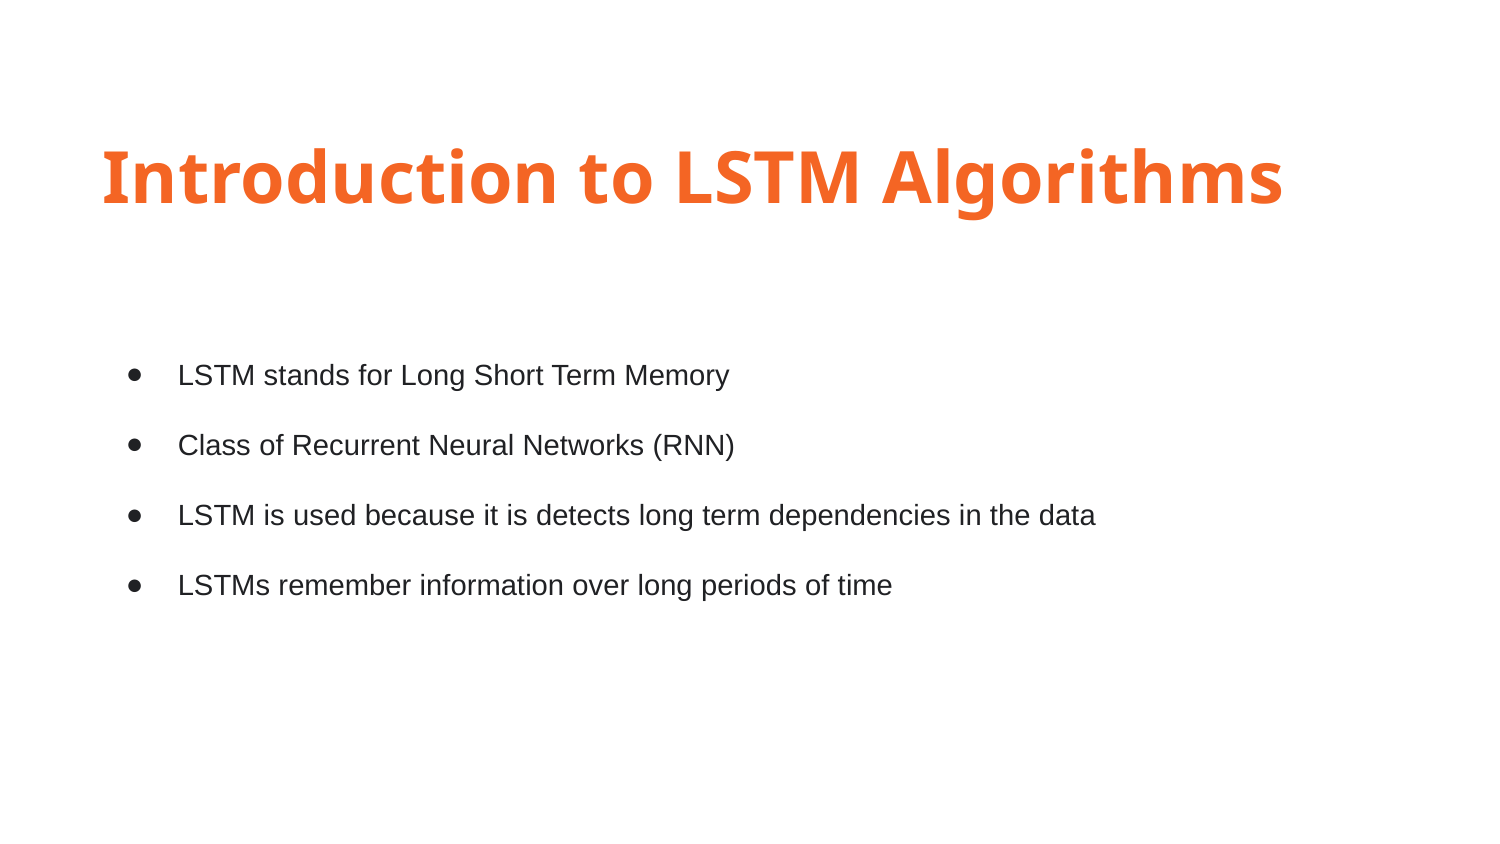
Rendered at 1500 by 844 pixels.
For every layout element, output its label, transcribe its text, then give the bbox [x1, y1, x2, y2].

title Introduction to LSTM Algorithms [87, 116, 1303, 243]
title LSTM stands for Long Short Term Memory Class of Recurrent Neural Networks (RNN) LSTM is used because it is detects long term dependencies in the data LSTMs remember information over long periods of time [87, 242, 1208, 746]
